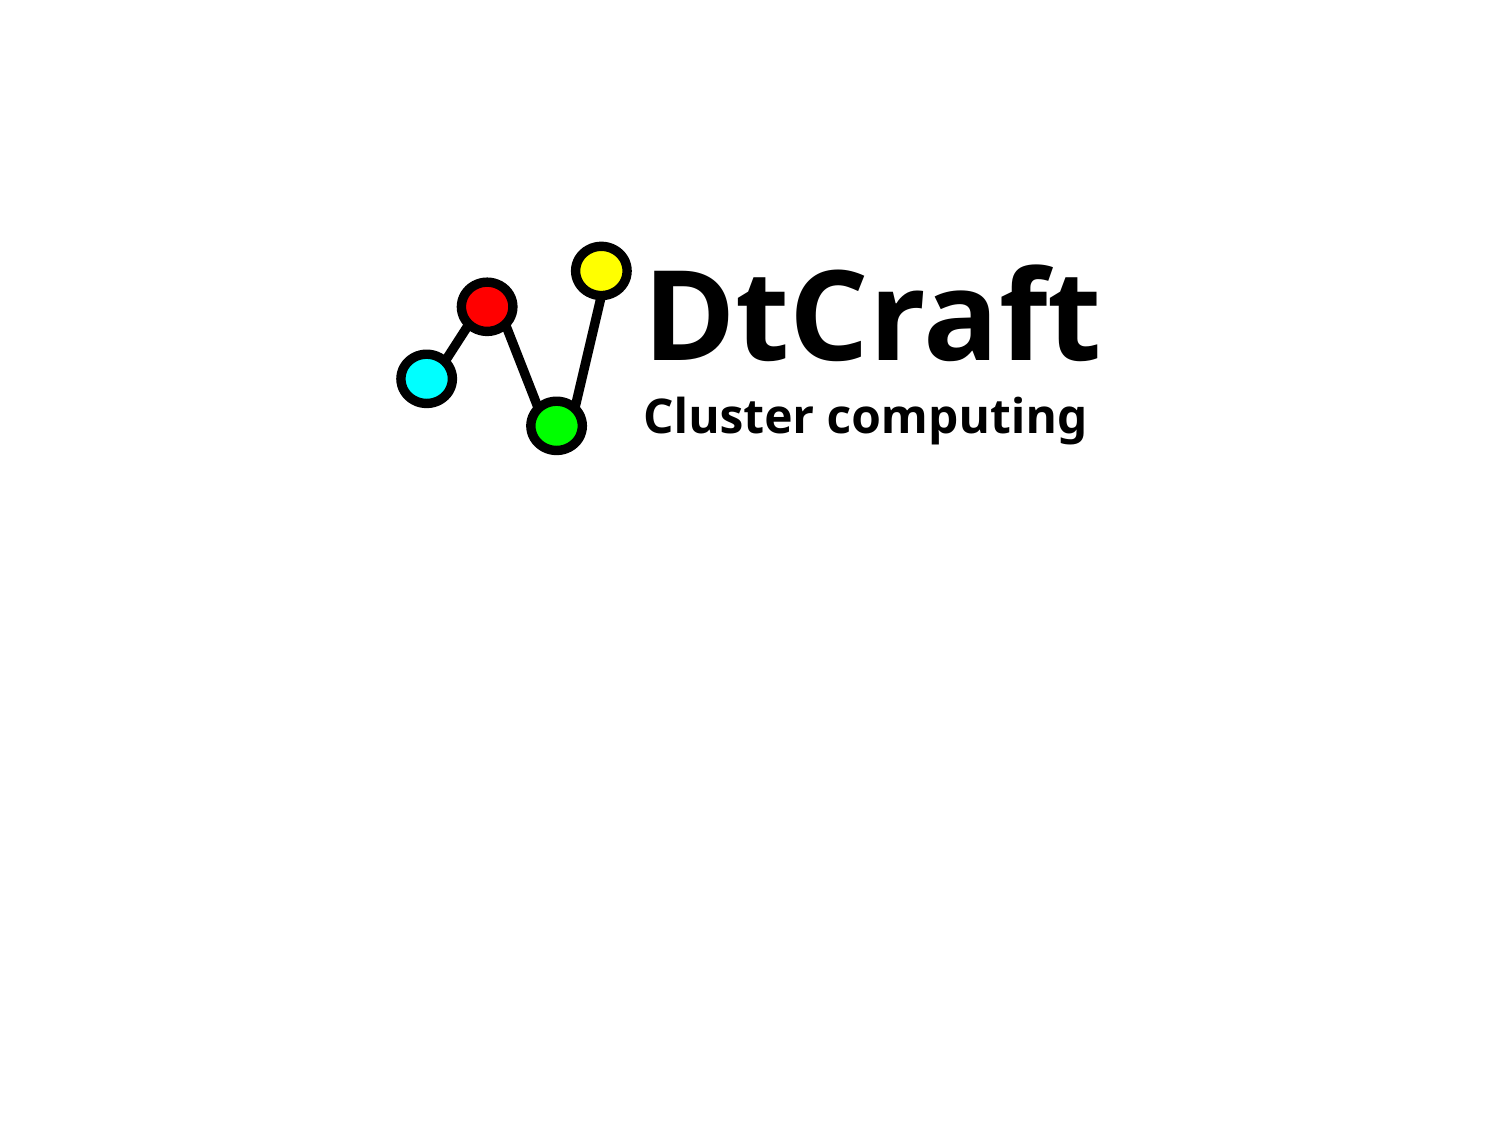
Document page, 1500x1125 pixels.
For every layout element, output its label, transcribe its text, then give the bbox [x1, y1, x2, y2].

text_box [444, 323, 470, 362]
text_box [528, 399, 585, 453]
text_box [459, 280, 515, 334]
text_box [573, 244, 628, 298]
text_box DtCraft Cluster computing [628, 227, 1117, 451]
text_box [505, 323, 539, 409]
text_box [398, 352, 455, 406]
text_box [574, 295, 602, 409]
